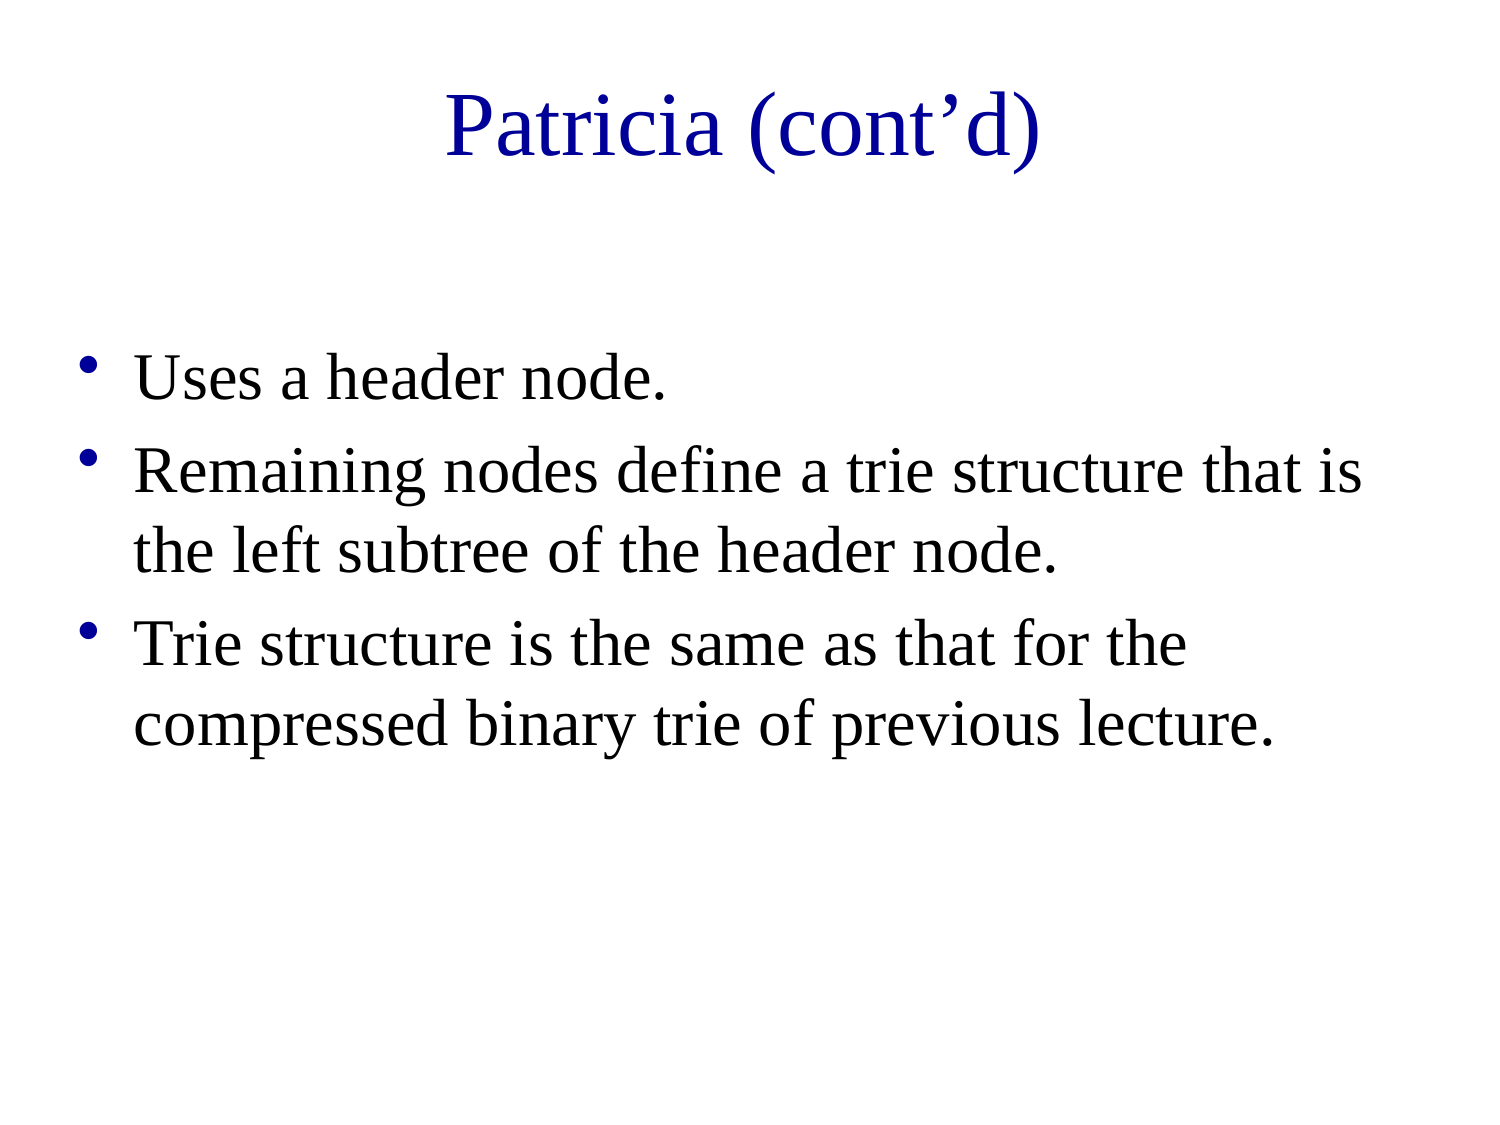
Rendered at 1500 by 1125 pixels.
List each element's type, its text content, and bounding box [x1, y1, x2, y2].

title Patricia (cont’d) [37, 24, 1450, 213]
list Uses a header node. Remaining nodes define a trie structure that is the left subtree of the header node. Trie structure is the same as that for the compressed binary trie of previous lecture. [62, 324, 1450, 1063]
